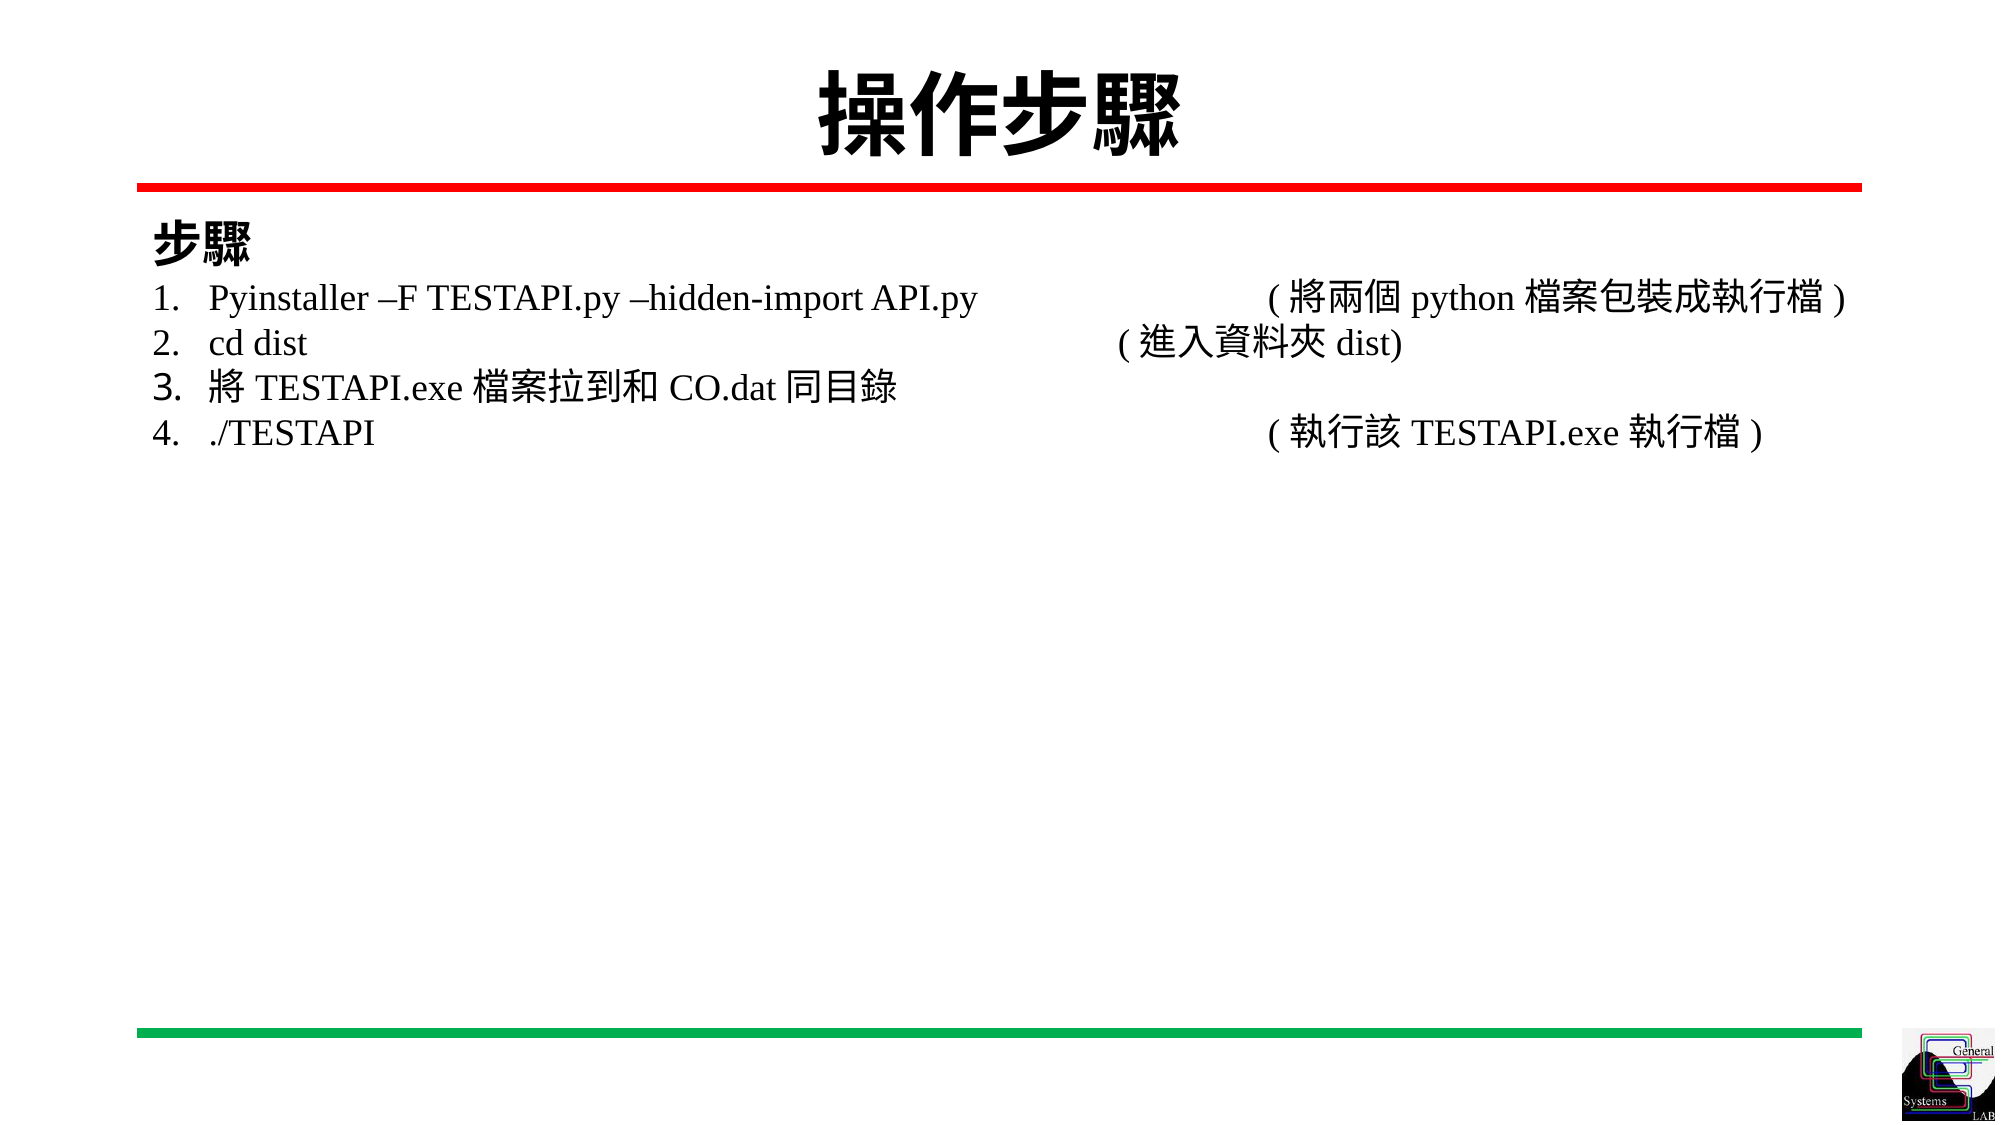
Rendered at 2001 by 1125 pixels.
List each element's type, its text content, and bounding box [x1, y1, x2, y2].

text_box 步驟 Pyinstaller –F TESTAPI.py –hidden-import API.py (將兩個python檔案包裝成執行檔) cd dist (進入資料夾dist) 將TESTAPI.exe檔案拉到和CO.dat同目錄 ./TESTAPI (執行該TESTAPI.exe執行檔) [137, 205, 1900, 506]
picture [1902, 1028, 1995, 1121]
title 操作步驟 [137, 59, 1863, 178]
